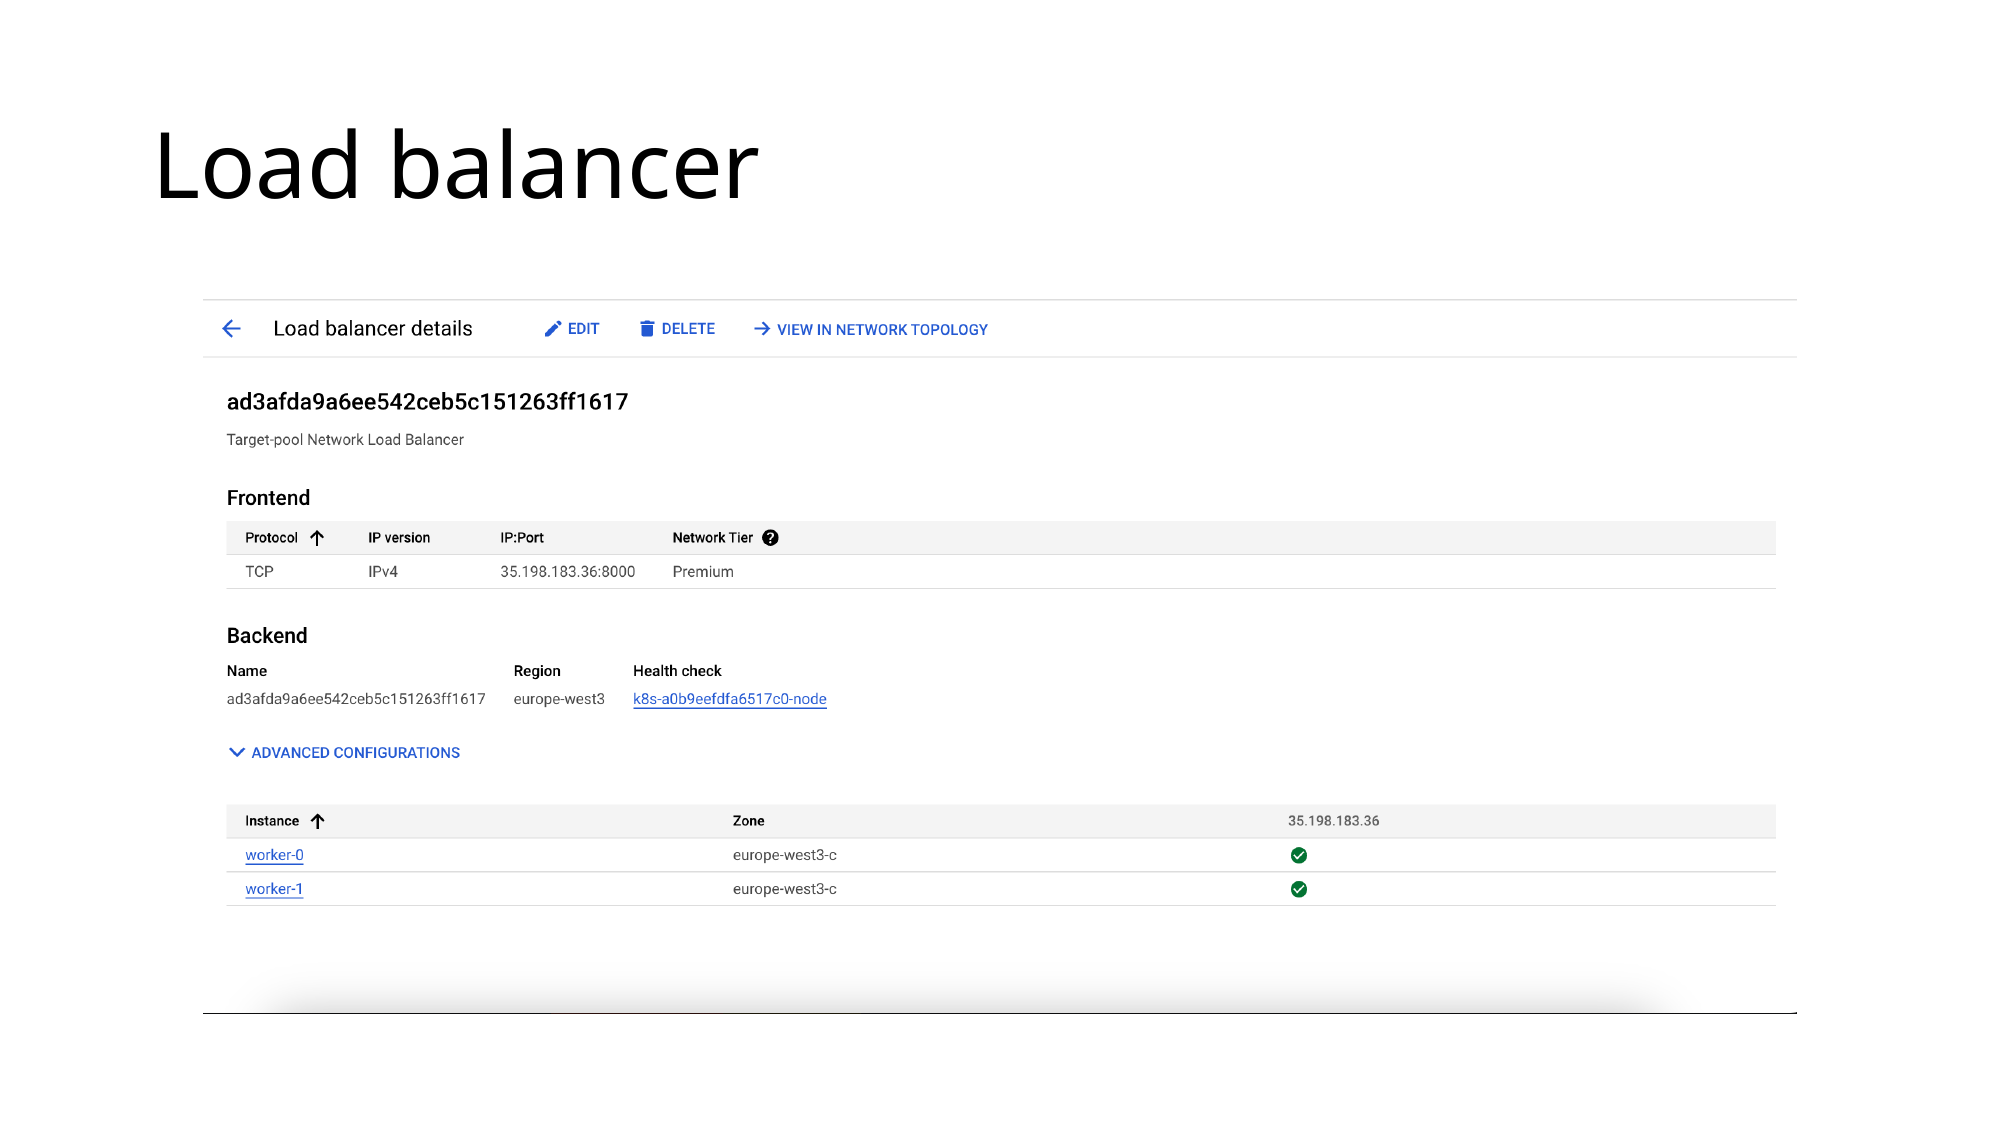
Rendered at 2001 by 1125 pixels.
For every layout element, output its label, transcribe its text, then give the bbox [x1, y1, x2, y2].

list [203, 299, 1797, 1014]
title Load balancer [137, 59, 1863, 278]
